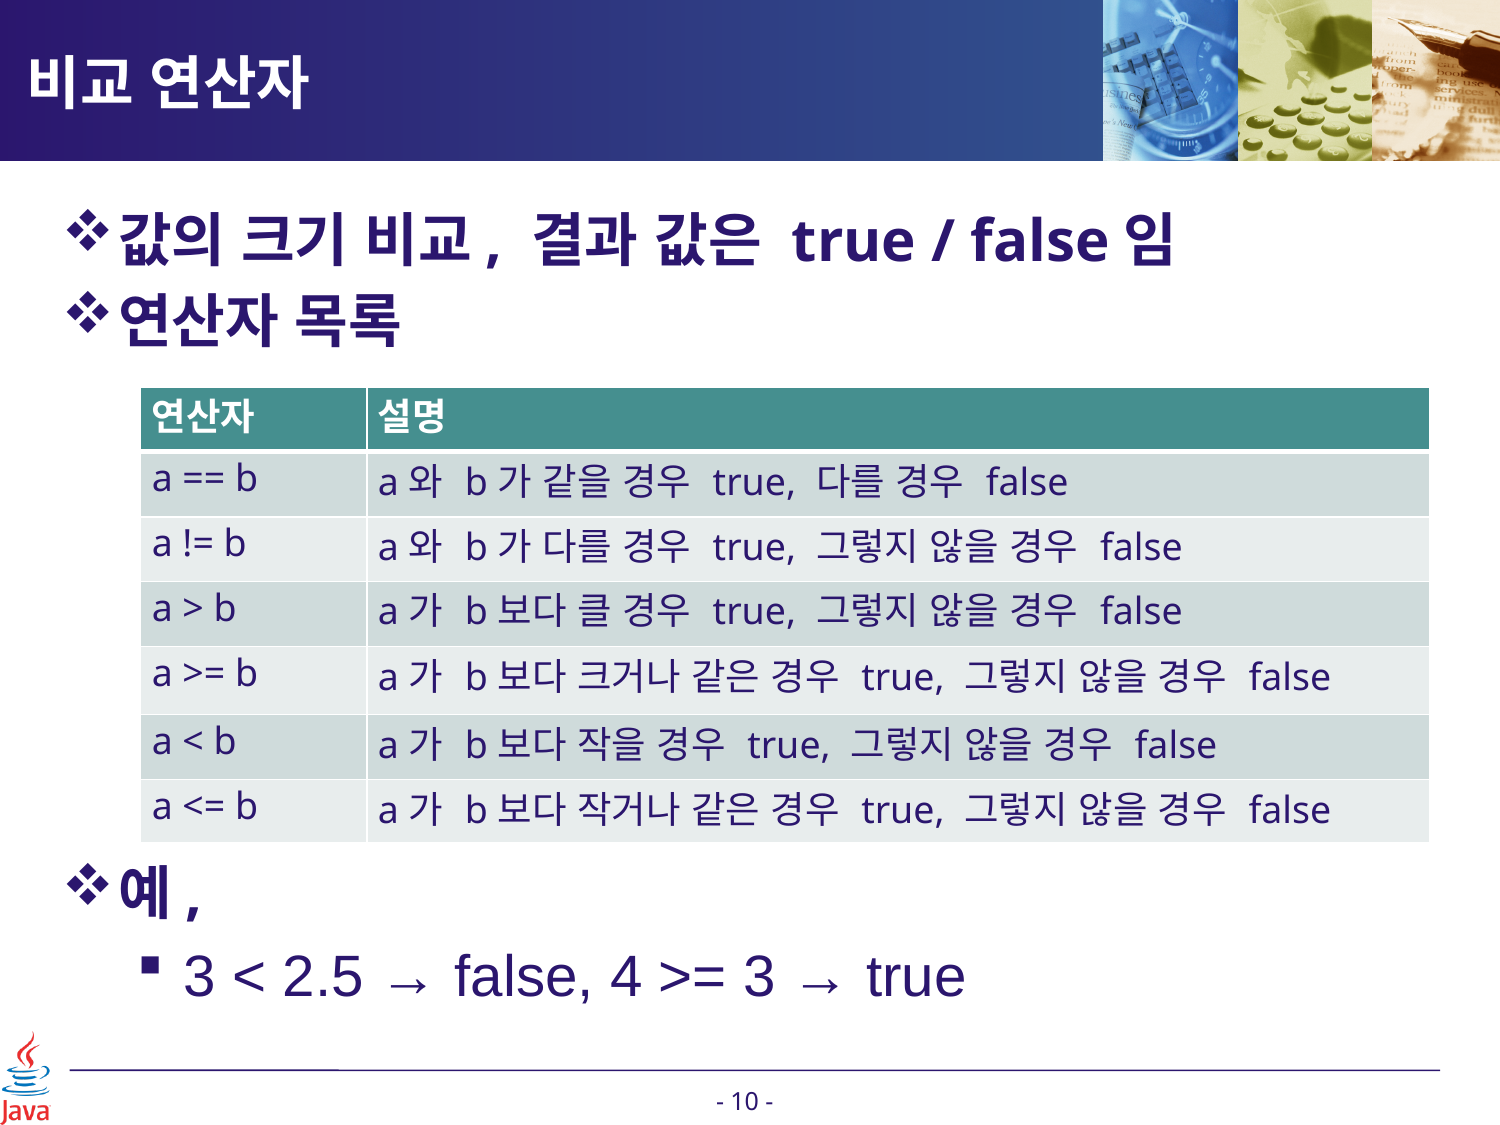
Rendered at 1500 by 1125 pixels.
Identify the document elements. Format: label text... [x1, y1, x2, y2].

table_header 연산자 [141, 388, 366, 449]
table_cell a가 b보다 클 경우 true, 그렇지 않을 경우 false [368, 582, 1429, 646]
table_cell a != b [141, 518, 366, 581]
table_cell a >= b [141, 647, 366, 714]
table_cell a가 b보다 작을 경우 true, 그렇지 않을 경우 false [368, 715, 1429, 779]
list 값의 크기 비교, 결과 값은 true / false임 연산자 목록 예, 3 < 2.5 → false, 4 >= 3 → true [46, 195, 1442, 1032]
table_cell a > b [141, 582, 366, 646]
title 비교 연산자 [11, 34, 1137, 128]
table_cell a와 b가 같을 경우 true, 다를 경우 false [368, 454, 1429, 516]
table_cell a와 b가 다를 경우 true, 그렇지 않을 경우 false [368, 518, 1429, 581]
picture [1103, 0, 1500, 161]
picture [0, 1031, 51, 1125]
table_cell a <= b [141, 780, 366, 842]
table_cell a == b [141, 454, 366, 516]
table_cell a < b [141, 715, 366, 779]
table_cell a가 b보다 크거나 같은 경우 true, 그렇지 않을 경우 false [368, 647, 1429, 714]
table_cell a가 b보다 작거나 같은 경우 true, 그렇지 않을 경우 false [368, 780, 1429, 842]
table_header 설명 [368, 388, 1429, 449]
